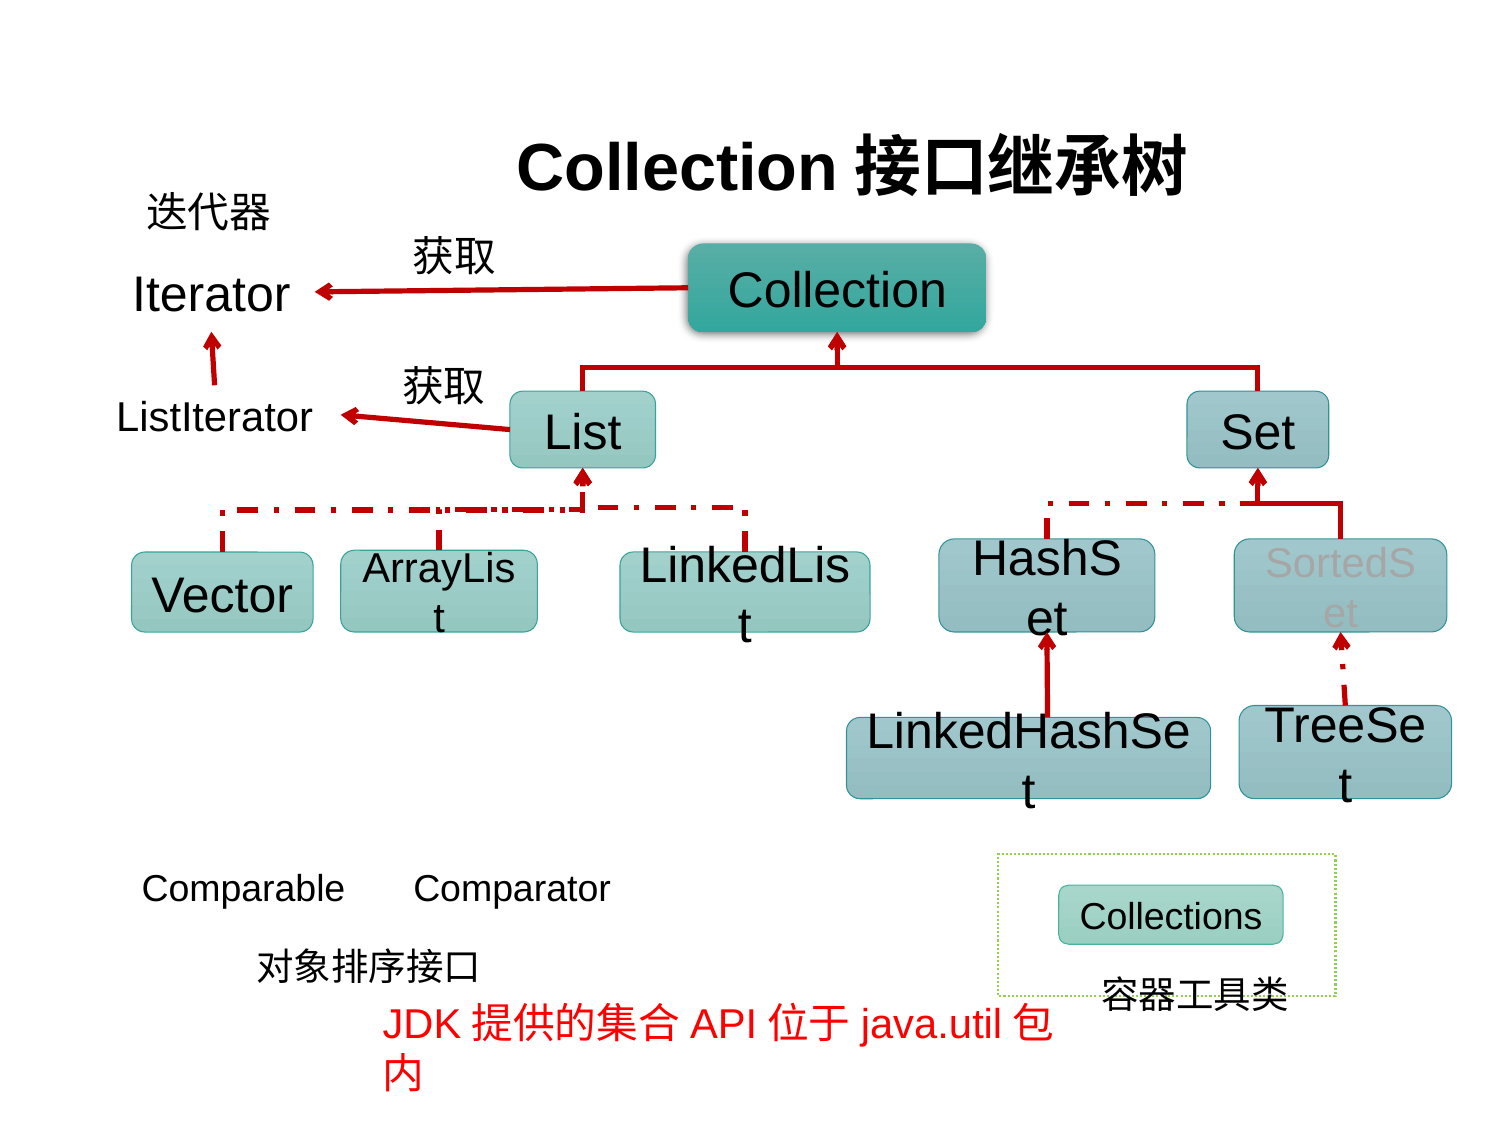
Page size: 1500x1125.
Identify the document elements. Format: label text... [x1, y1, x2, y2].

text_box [1116, 397, 1188, 609]
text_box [340, 414, 510, 430]
text_box [71, 820, 685, 964]
text_box Vector [130, 551, 314, 633]
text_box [680, 234, 740, 489]
text_box 获取 [445, 352, 510, 414]
text_box 对象排序接口 [241, 936, 506, 996]
text_box 容器工具类 [1086, 964, 1311, 1024]
text_box List [509, 390, 657, 469]
text_box SortedSet [1233, 538, 1448, 633]
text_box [1340, 631, 1346, 706]
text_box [469, 437, 553, 582]
text_box 迭代器 [131, 178, 315, 243]
text_box LinkedList [619, 551, 871, 633]
text_box [997, 853, 1337, 997]
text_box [360, 329, 445, 414]
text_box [314, 287, 689, 292]
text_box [621, 428, 706, 592]
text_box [211, 331, 215, 386]
text_box Collection [740, 243, 987, 333]
text_box ArrayList [445, 549, 538, 633]
text_box Set [1188, 390, 1330, 469]
text_box ArrayList [340, 549, 360, 633]
text_box HashSet [938, 538, 1156, 633]
text_box JDK提供的集合API位于java.util包内 [367, 989, 1087, 1105]
text_box LinkedHashSet [845, 716, 1212, 800]
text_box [360, 430, 445, 691]
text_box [1263, 462, 1335, 545]
text_box [60, 213, 369, 469]
text_box 获取 [398, 222, 521, 287]
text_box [1017, 151, 1078, 572]
text_box Collection接口继承树 [501, 116, 1300, 212]
text_box TreeSet [1238, 704, 1453, 800]
